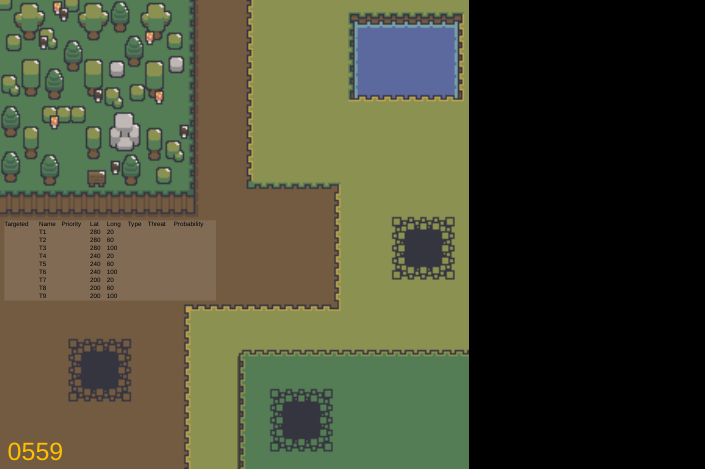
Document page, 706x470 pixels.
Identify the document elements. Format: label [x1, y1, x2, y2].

picture [0, 0, 469, 469]
